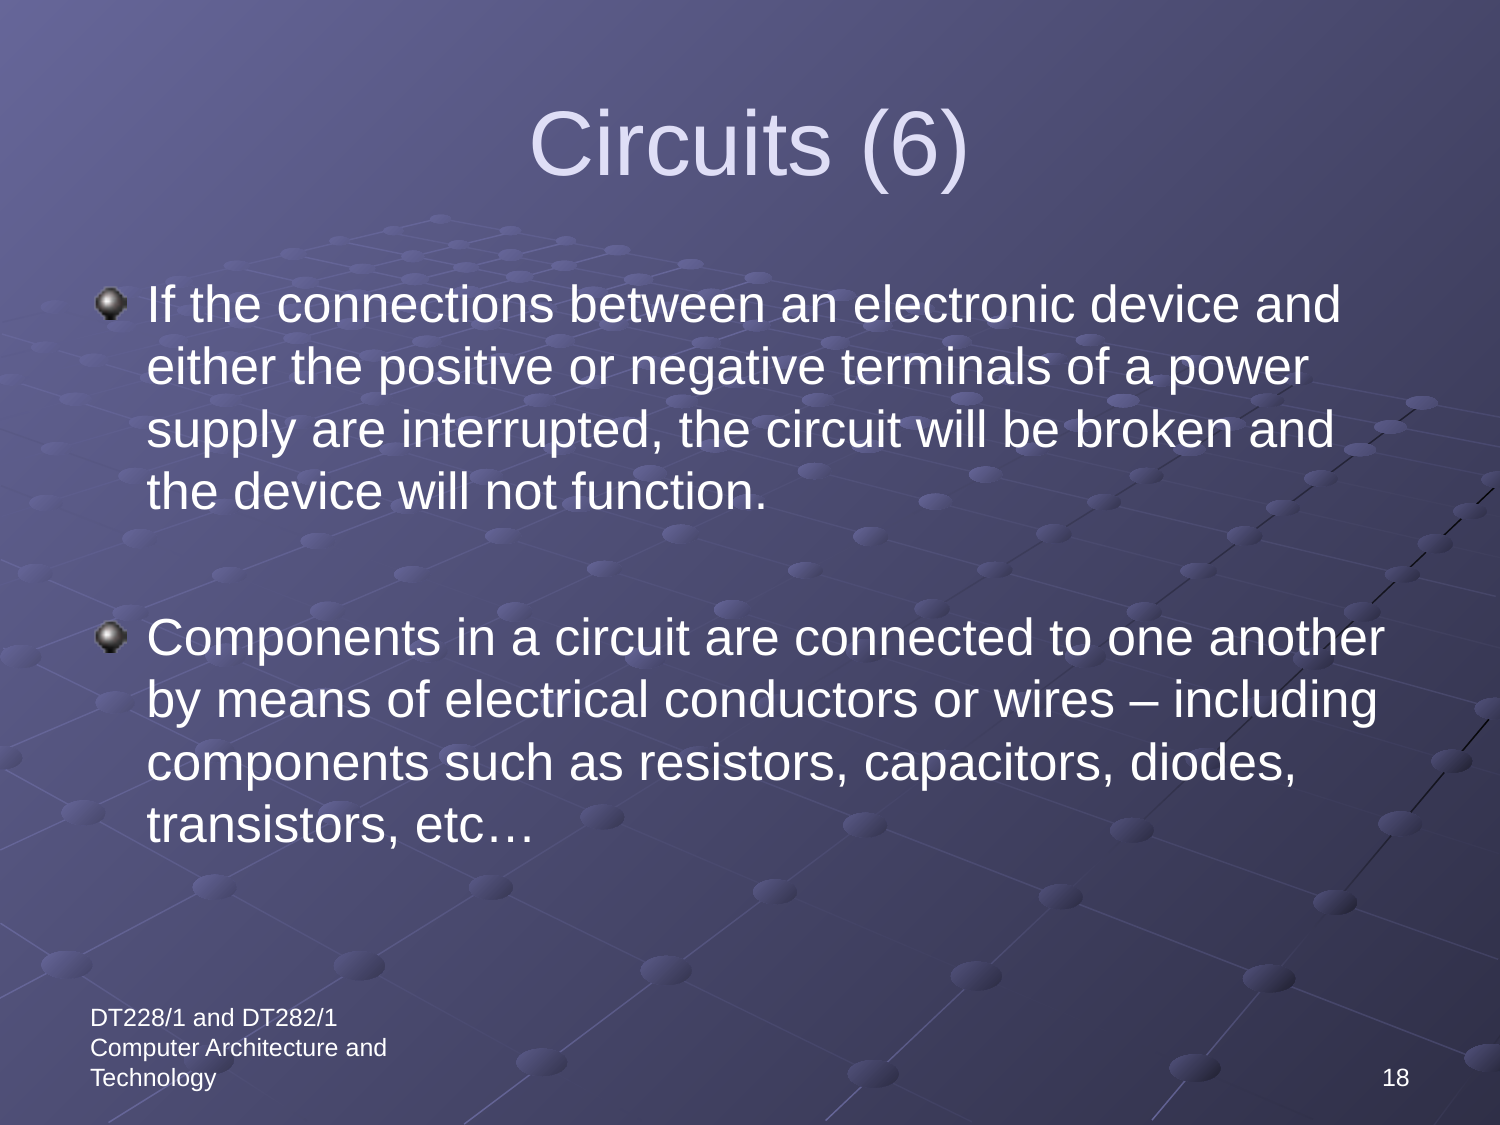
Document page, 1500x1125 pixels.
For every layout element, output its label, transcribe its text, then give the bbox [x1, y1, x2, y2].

slide_number DT228/1 and DT282/1 Computer Architecture and Technology [74, 1023, 426, 1100]
picture [90, 616, 127, 653]
title Circuits (6) [74, 44, 1426, 233]
picture [90, 282, 127, 320]
list If the connections between an electronic device and either the positive or negative terminals of a power supply are interrupted, the circuit will be broken and the device will not function. Components in a circuit are connected to one another by means of electrical conductors or wires – including components such as resistors, capacitors, diodes, transistors, etc… [74, 262, 1426, 1007]
slide_number 18 [1074, 1023, 1426, 1100]
